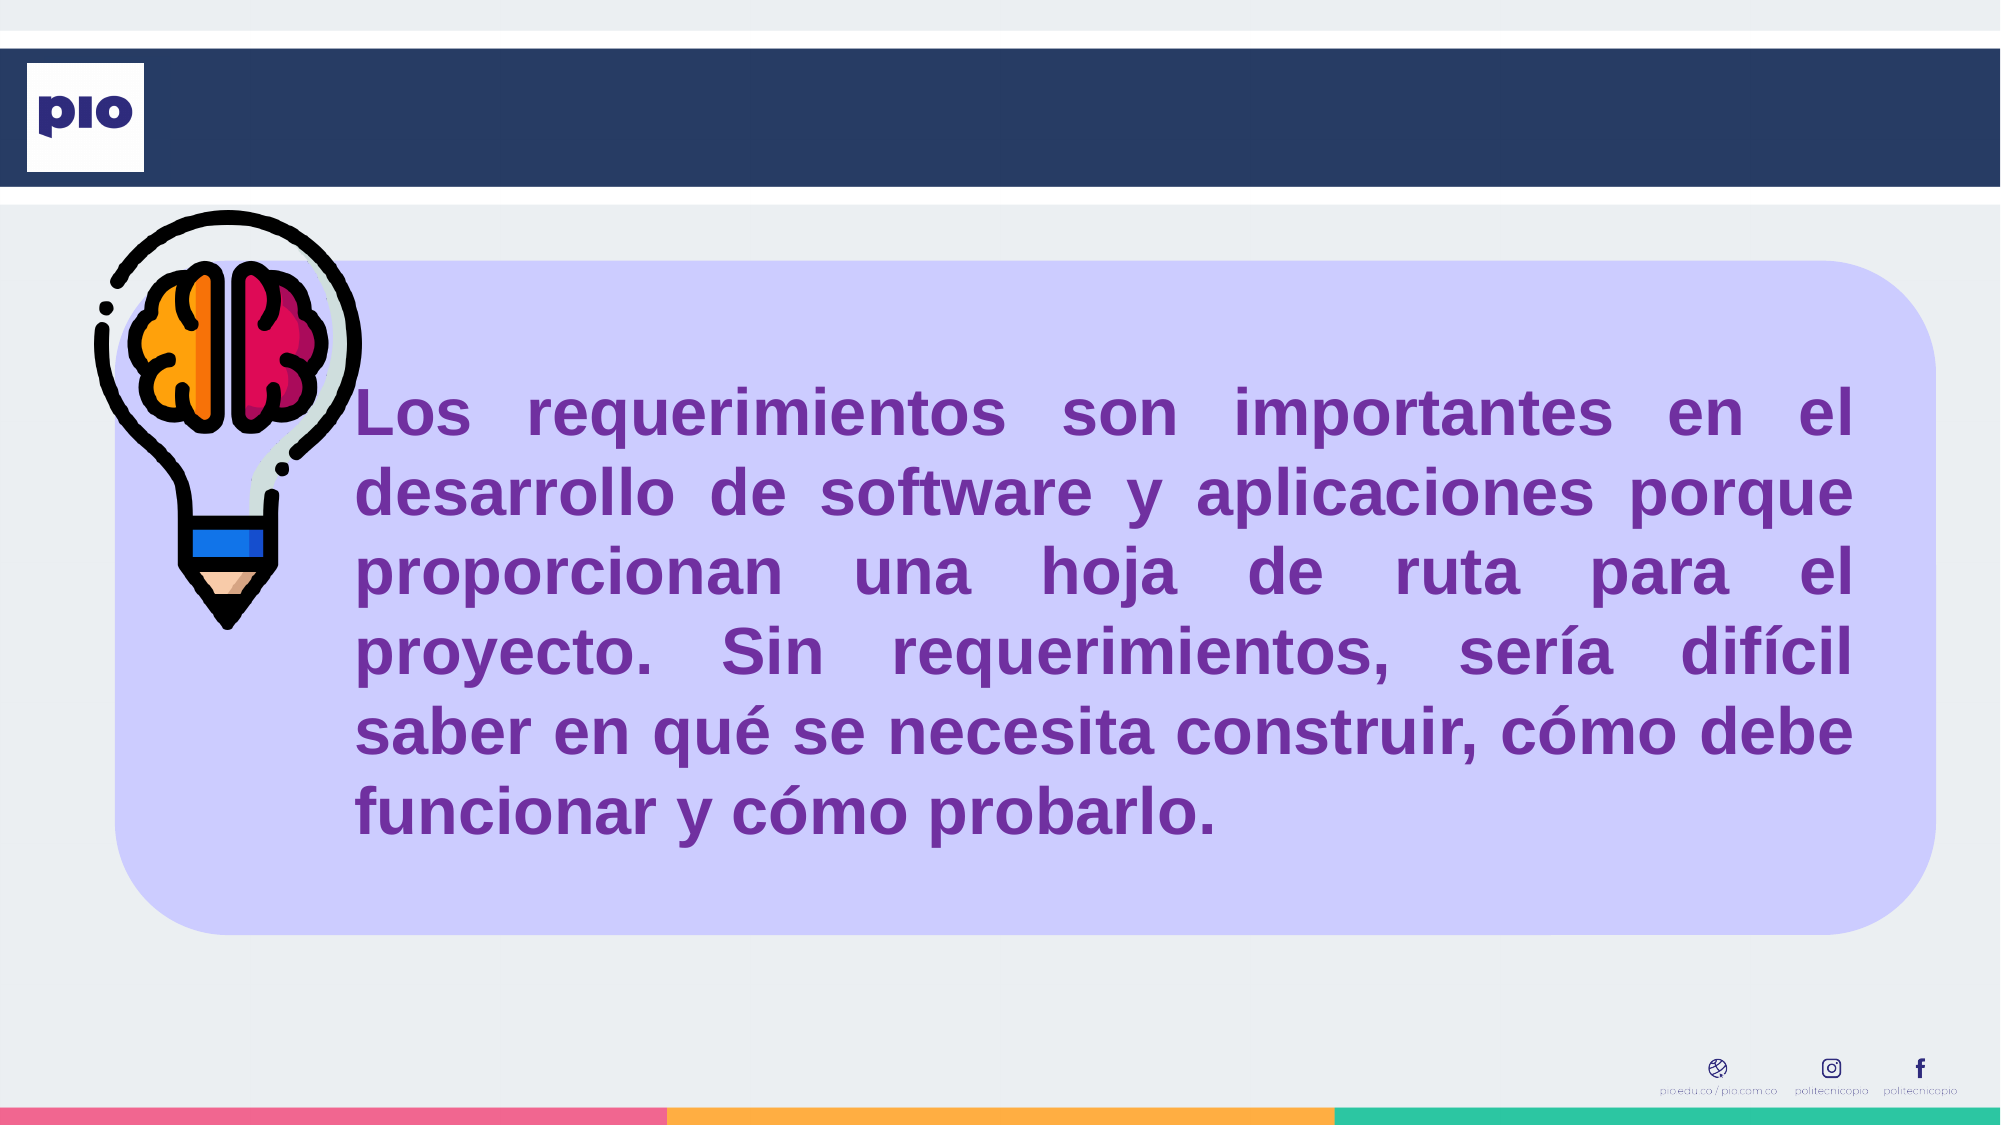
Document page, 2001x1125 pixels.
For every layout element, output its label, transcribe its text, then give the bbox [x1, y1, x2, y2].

text_box Los requerimientos son importantes en el desarrollo de software y aplicaciones porque proporcionan una hoja de ruta para el proyecto. Sin requerimientos, sería difícil saber en qué se necesita construir, cómo debe funcionar y cómo probarlo. [339, 360, 1871, 901]
text_box [445, 1030, 1425, 1125]
picture [0, 0, 2001, 1125]
text_box [114, 260, 1937, 936]
text_box [44, 56, 171, 182]
